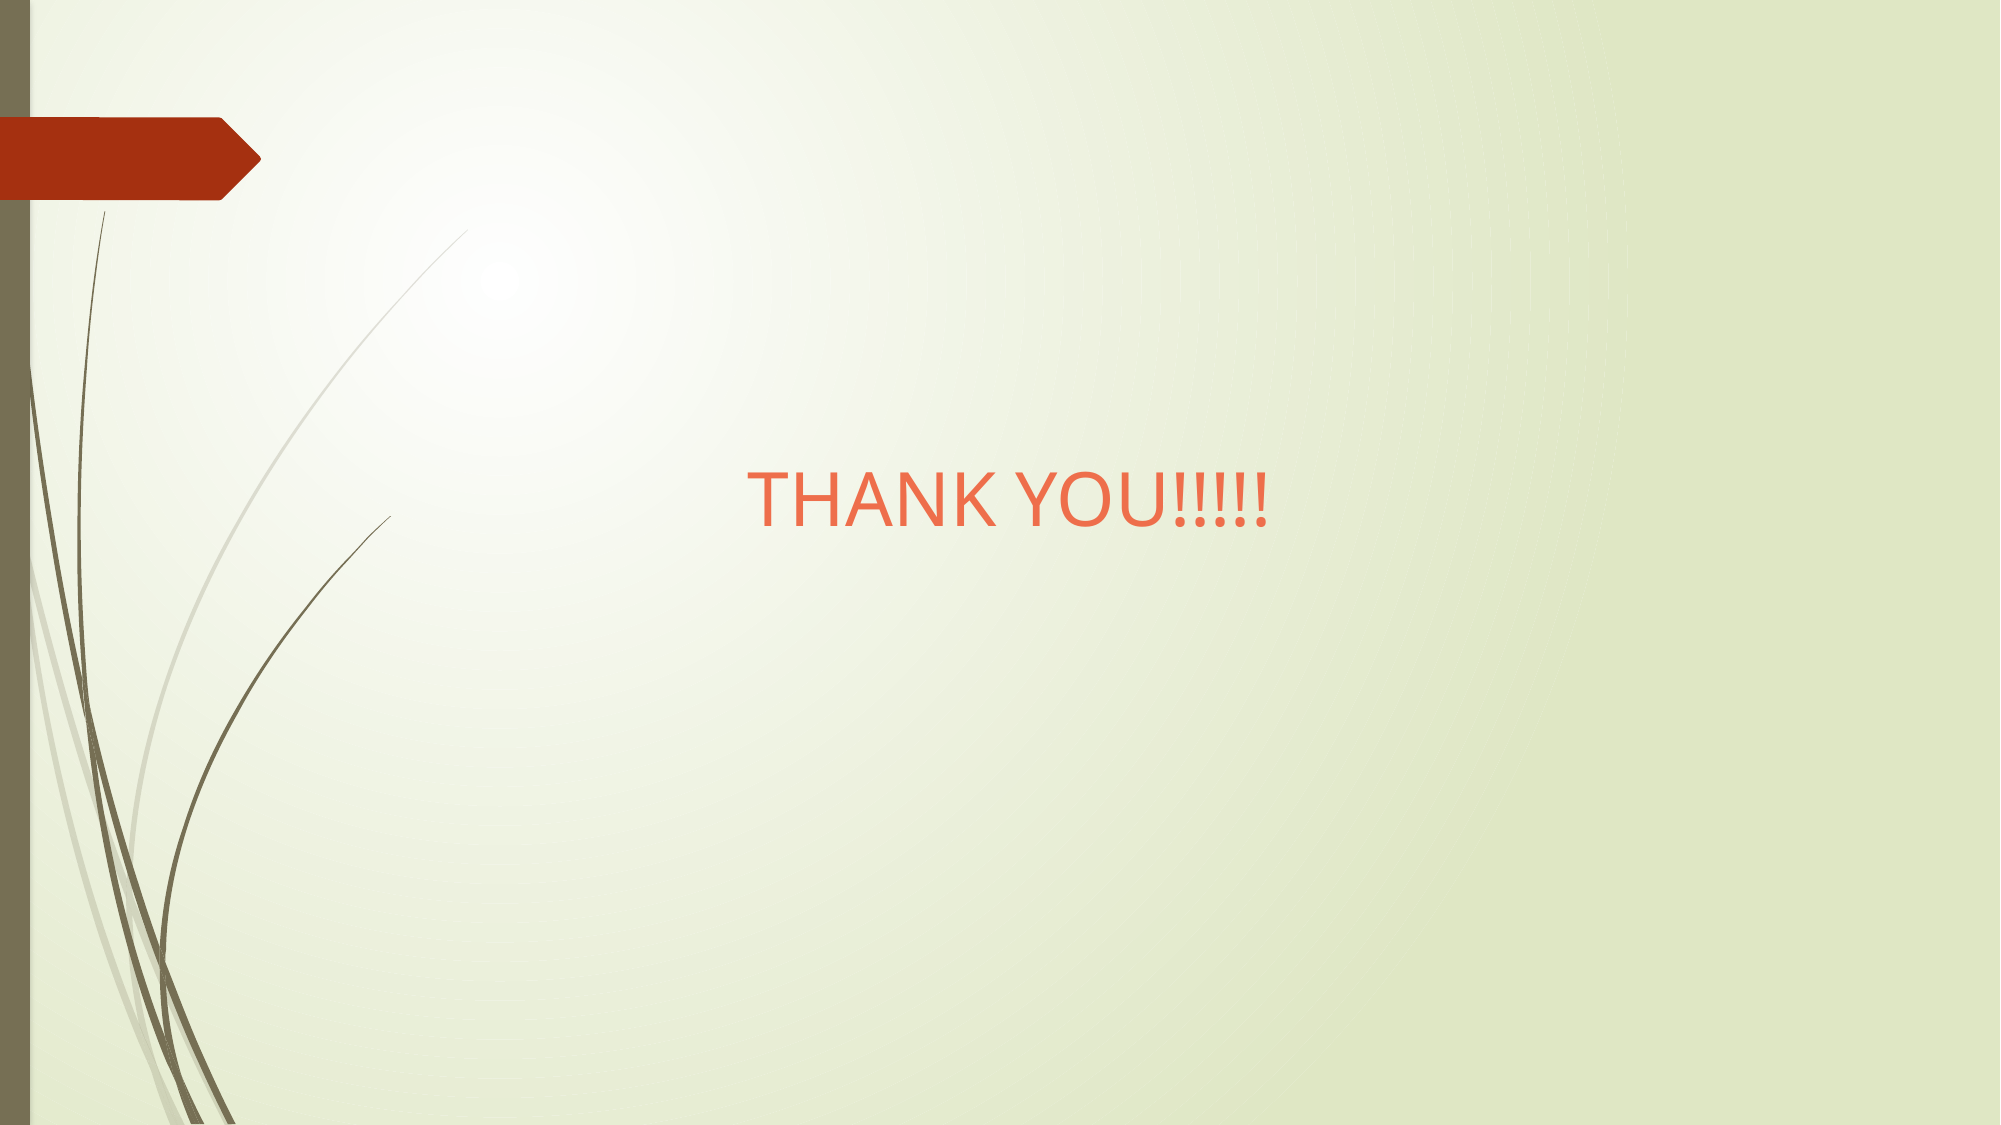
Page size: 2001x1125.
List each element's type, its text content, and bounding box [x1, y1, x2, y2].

text_box THANK YOU!!!!! [294, 444, 1725, 550]
